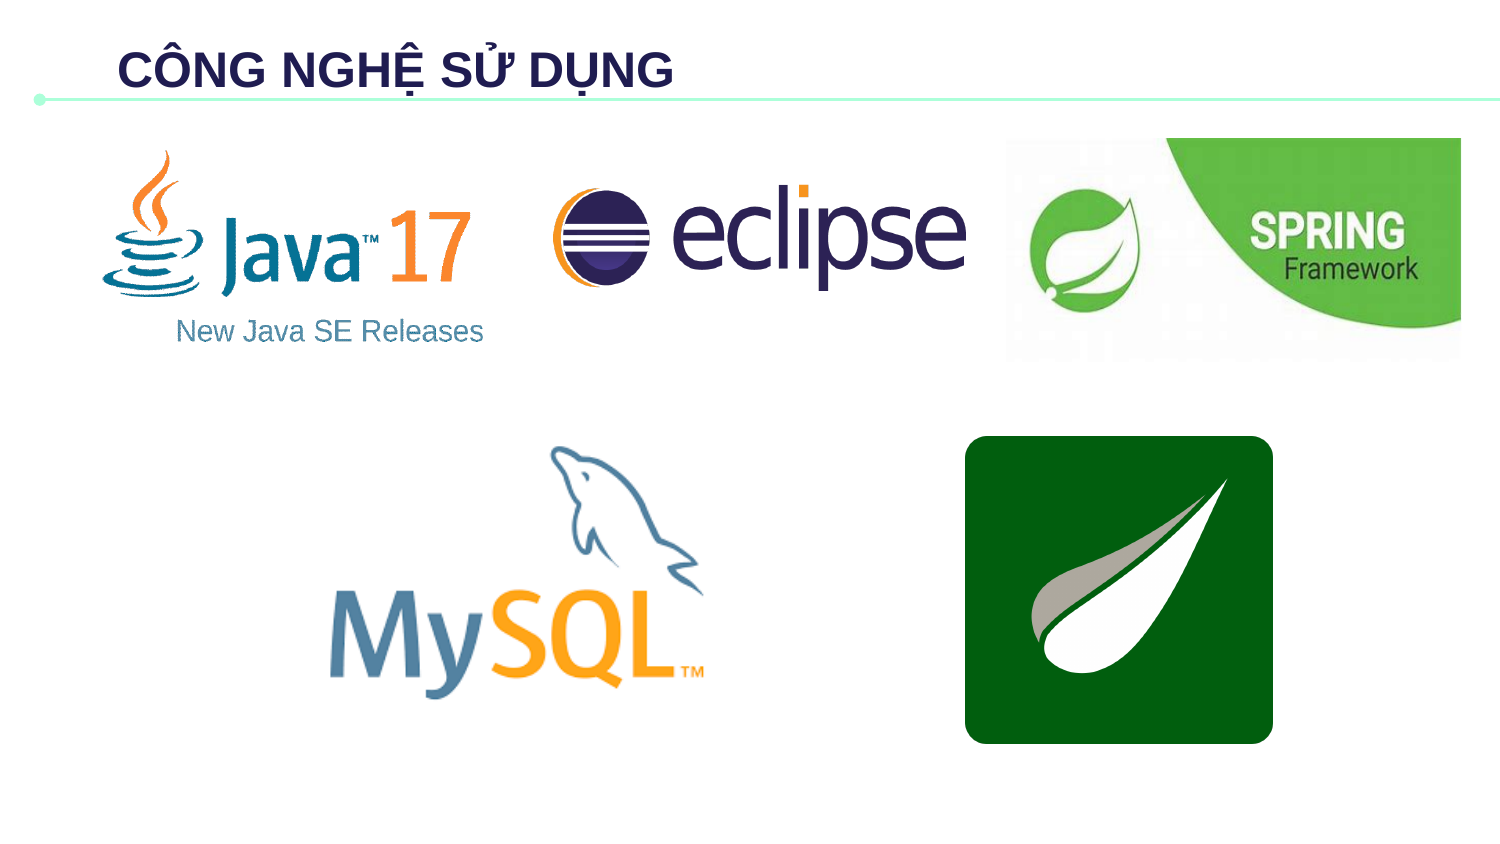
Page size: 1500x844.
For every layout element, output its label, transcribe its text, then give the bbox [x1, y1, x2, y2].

picture [965, 436, 1273, 745]
picture [279, 445, 749, 709]
picture [1006, 138, 1462, 363]
picture [553, 117, 967, 358]
title CÔNG NGHỆ SỬ DỤNG [102, 22, 1101, 111]
picture [78, 134, 513, 367]
